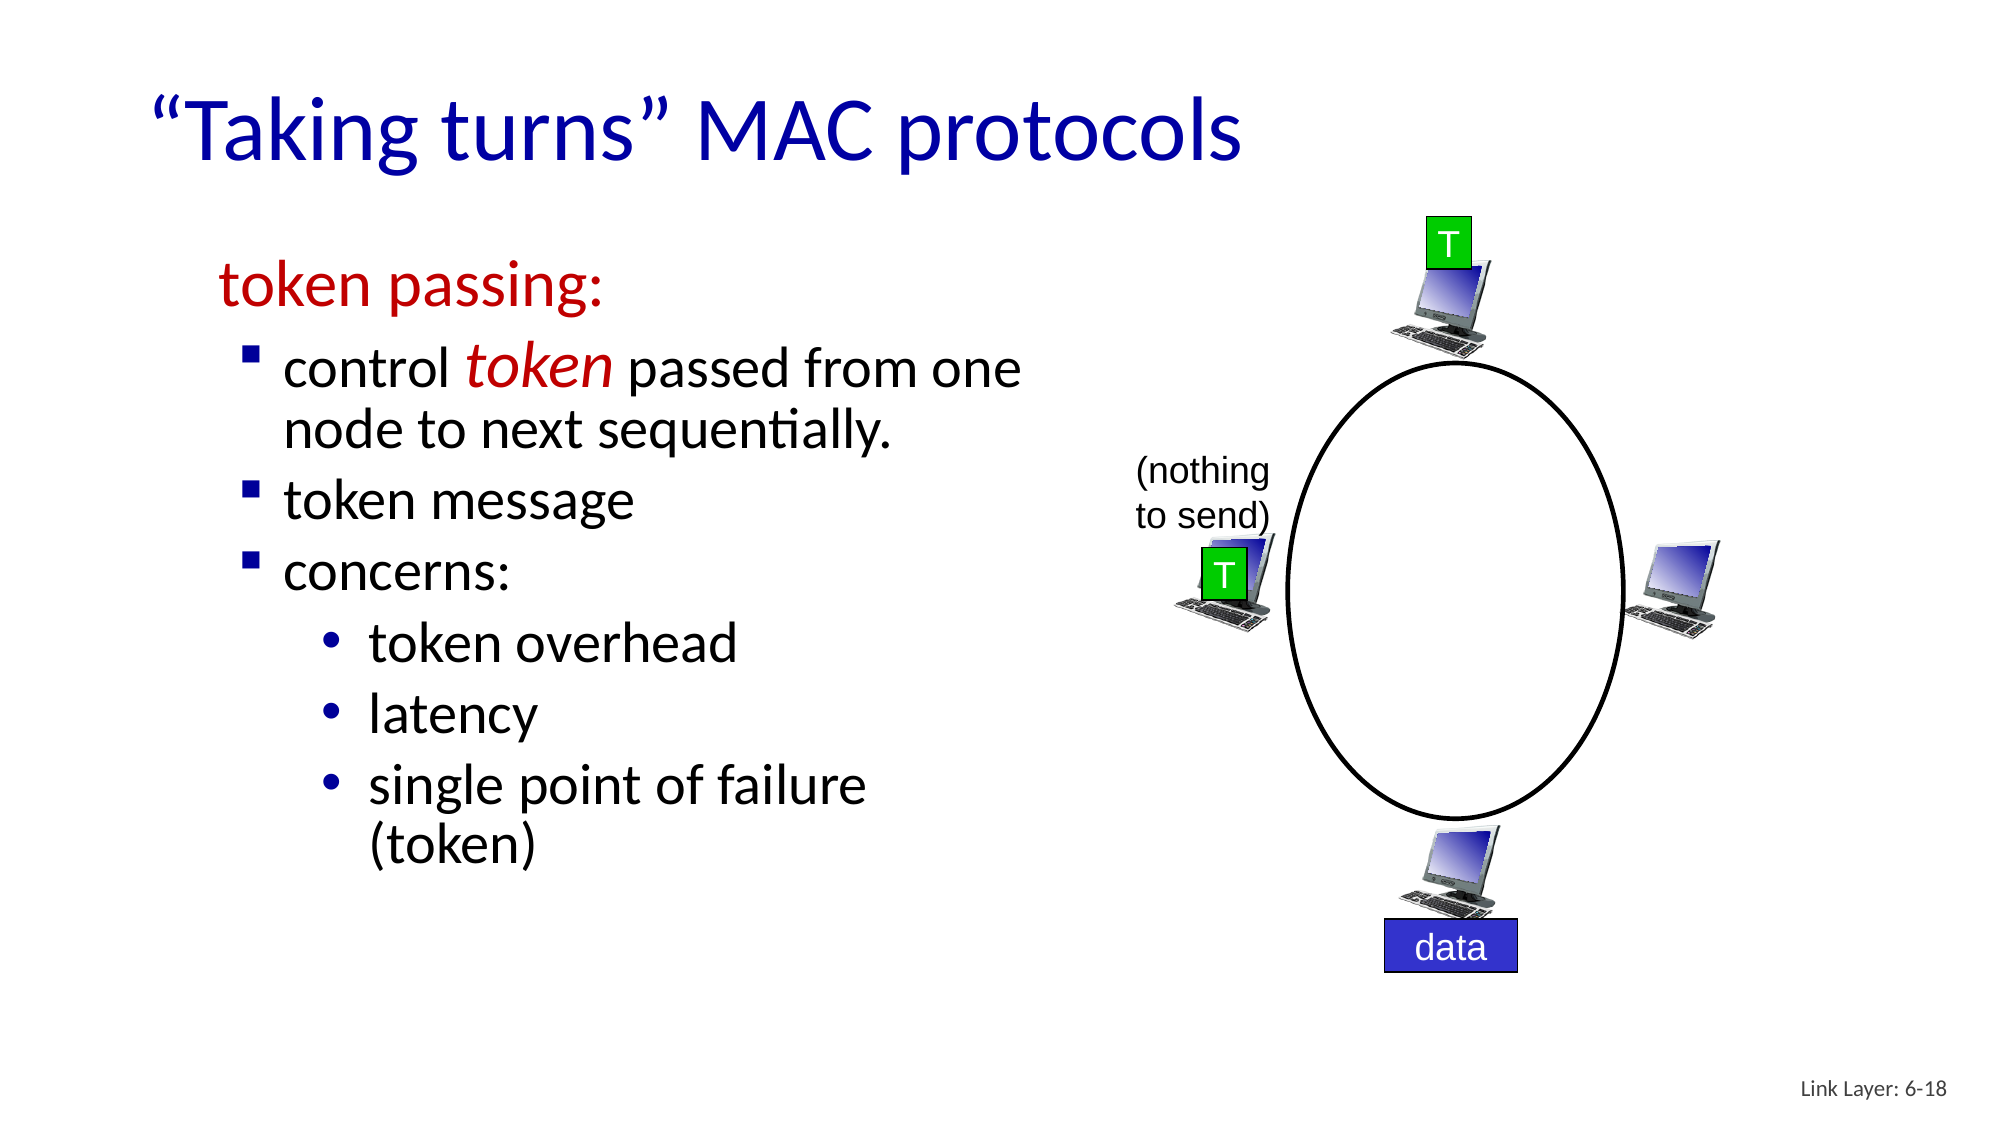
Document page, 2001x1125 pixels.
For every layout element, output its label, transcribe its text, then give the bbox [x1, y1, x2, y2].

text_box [1148, 528, 1278, 640]
title “Taking turns” MAC protocols [131, 57, 1857, 205]
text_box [1594, 535, 1723, 647]
text_box T [1426, 216, 1472, 255]
slide_number Link Layer: 6-18 [1512, 1056, 1963, 1117]
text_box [1365, 255, 1494, 367]
text_box data [1384, 919, 1518, 972]
text_box [1287, 367, 1619, 819]
text_box (nothing to send) [1120, 438, 1286, 544]
text_box token passing: control token passed from one node to next sequentially. token message concerns: token overhead latency single point of failure (token) [204, 244, 1057, 1007]
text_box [1373, 820, 1503, 933]
